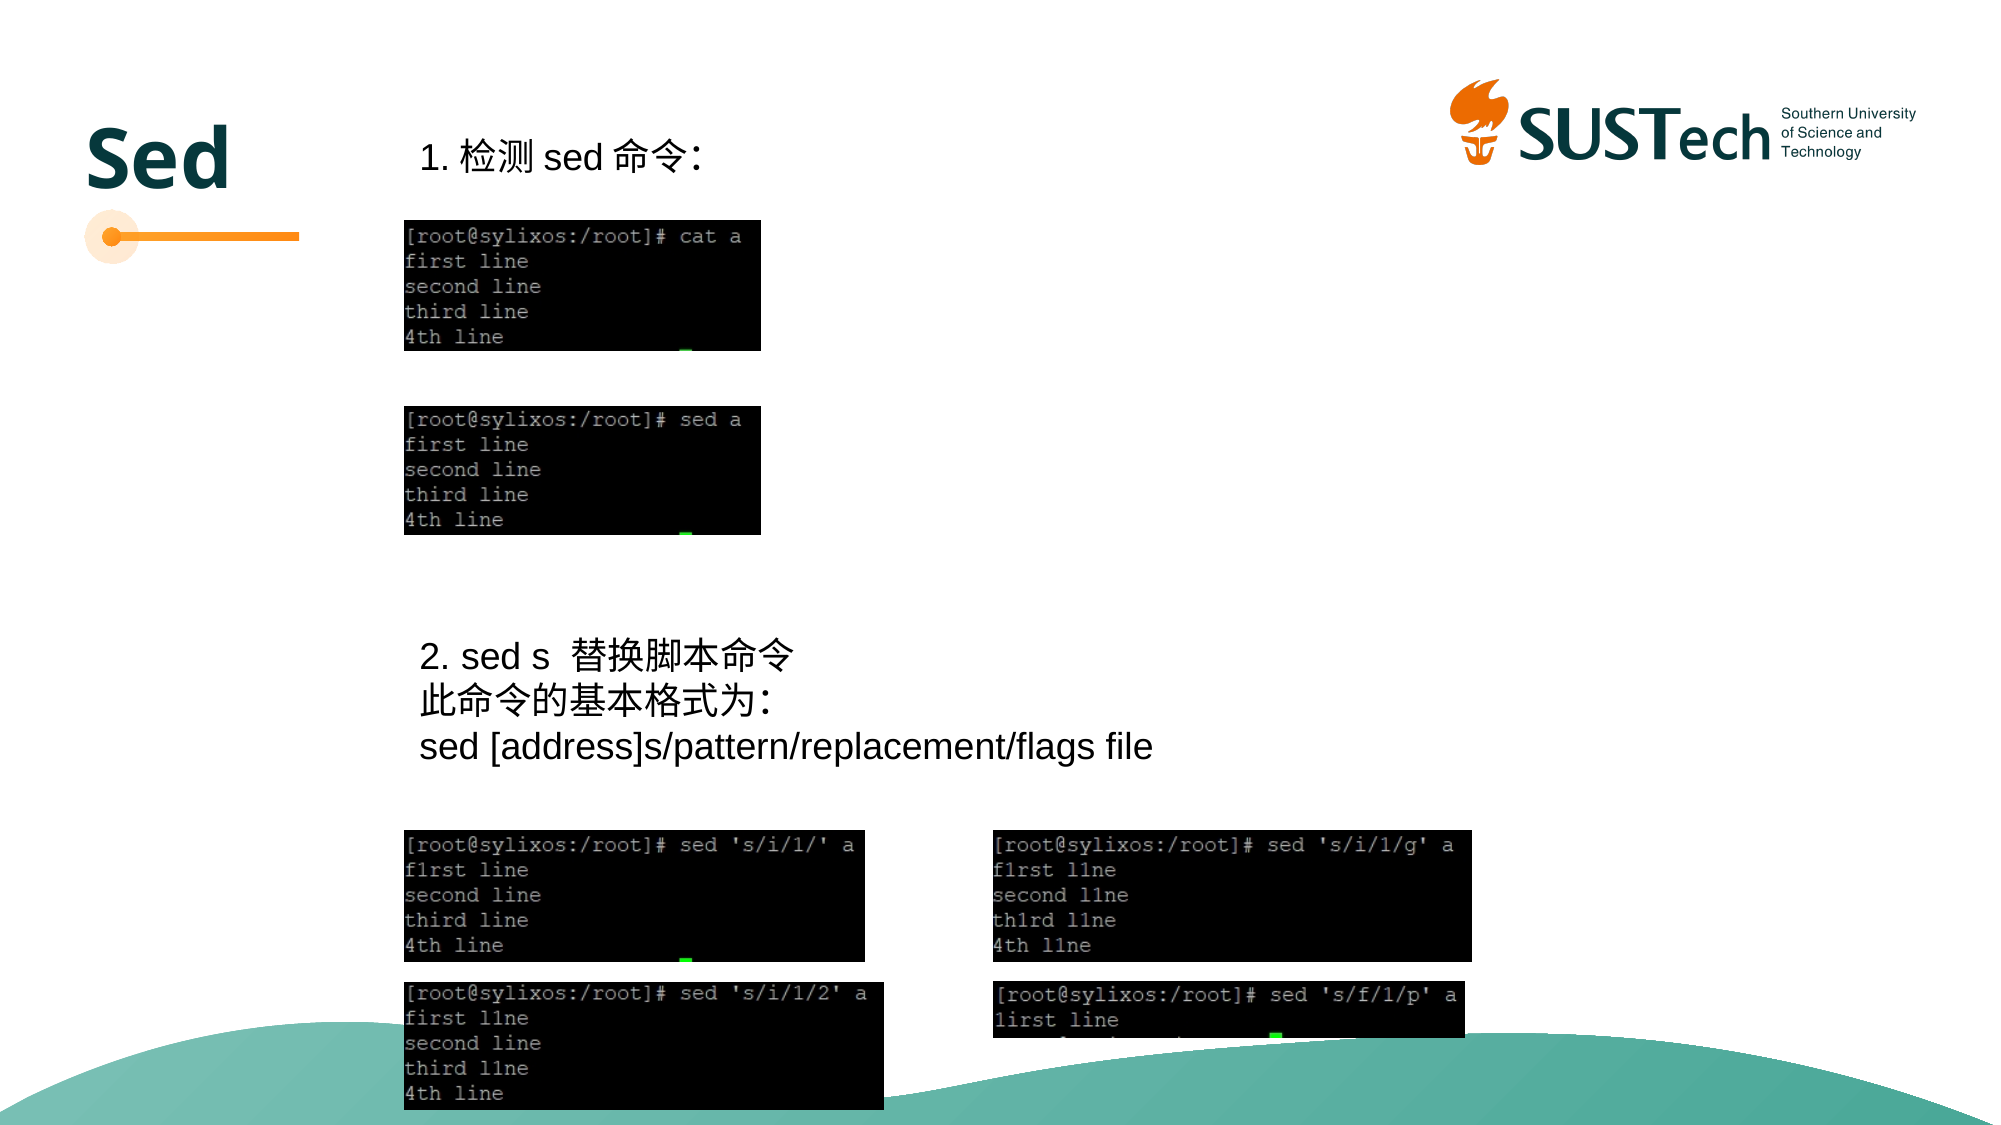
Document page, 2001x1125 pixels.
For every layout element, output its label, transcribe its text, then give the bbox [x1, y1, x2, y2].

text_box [84, 209, 300, 264]
picture [404, 406, 761, 535]
text_box 1. sed file [404, 300, 1238, 451]
text_box Sed [70, 97, 1451, 213]
picture [0, 830, 2000, 1125]
picture [1450, 79, 1916, 165]
text_box 1.检测sed命令： [404, 125, 1238, 185]
text_box 2. sed s 替换脚本命令 此命令的基本格式为： sed [address]s/pattern/replacement/flags file [404, 534, 1238, 775]
picture [404, 220, 761, 351]
